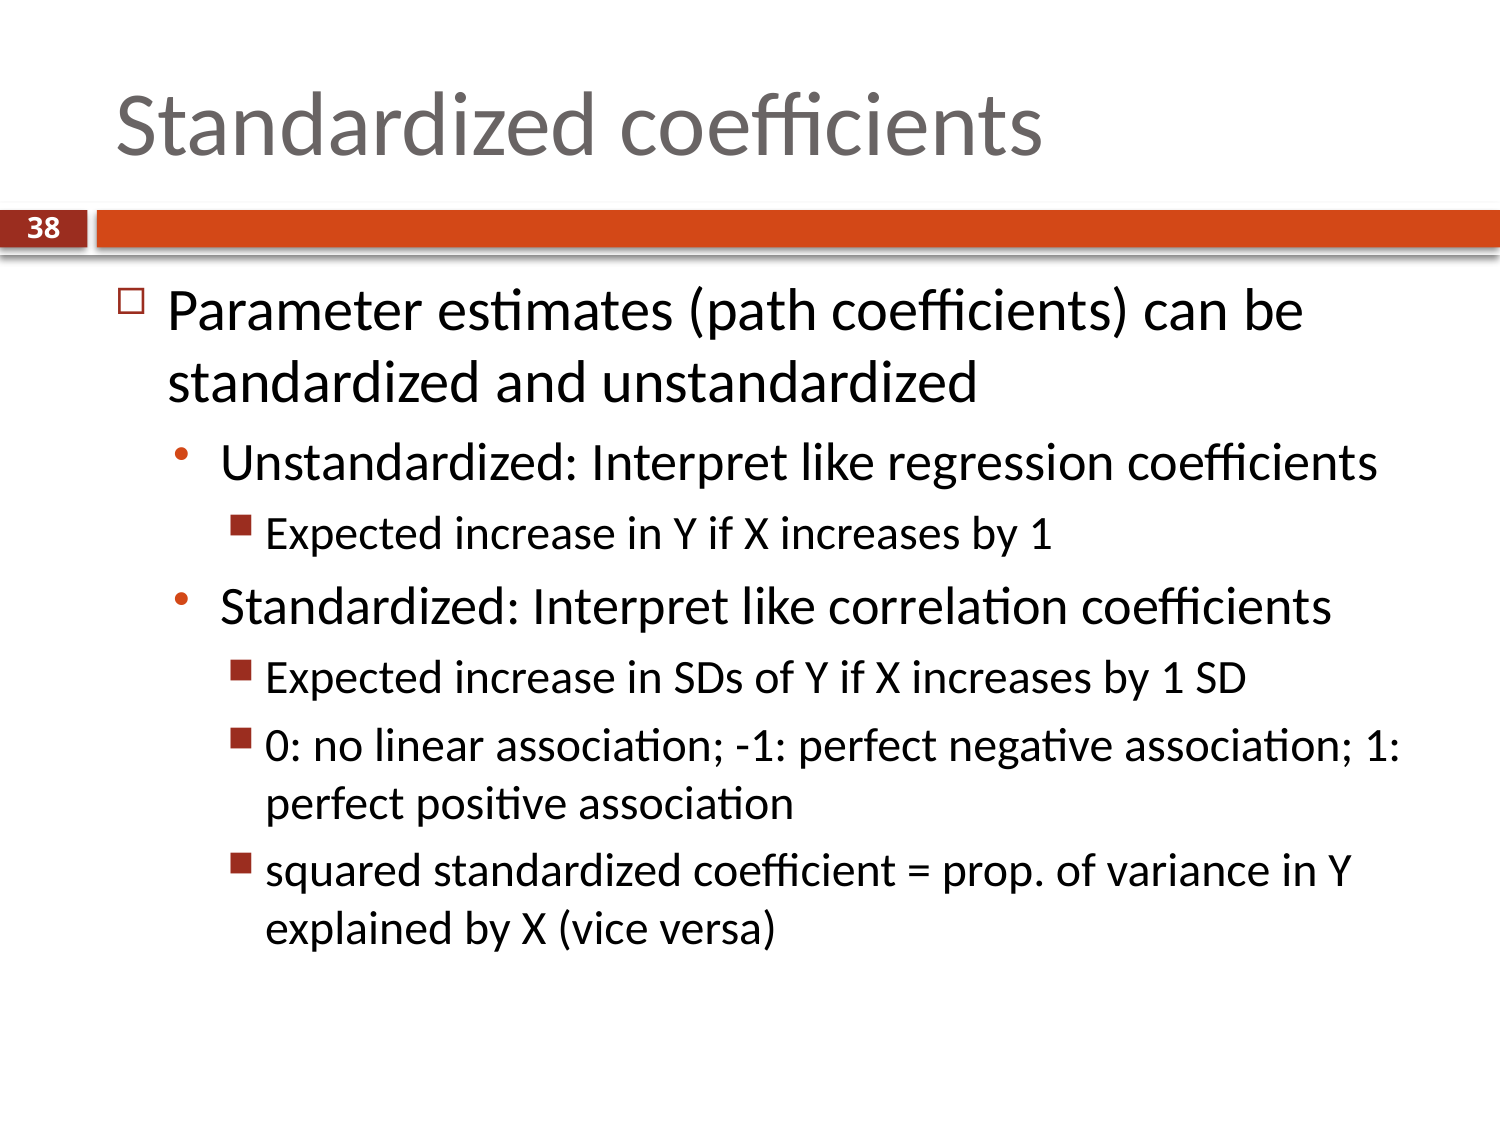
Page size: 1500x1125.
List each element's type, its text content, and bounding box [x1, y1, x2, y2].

slide_number 38 [0, 208, 88, 249]
title Standardized coefficients [100, 37, 1438, 200]
list Parameter estimates (path coefficients) can be standardized and unstandardized Unstandardized: Interpret like regression coefficients Expected increase in Y if X increases by 1 Standardized: Interpret like correlation coefficients Expected increase in SDs of Y if X increases by 1 SD 0: no linear association; -1: perfect negative association; 1: perfect positive association squared standardized coefficient = prop. of variance in Y explained by X (vice versa) [100, 262, 1438, 1000]
